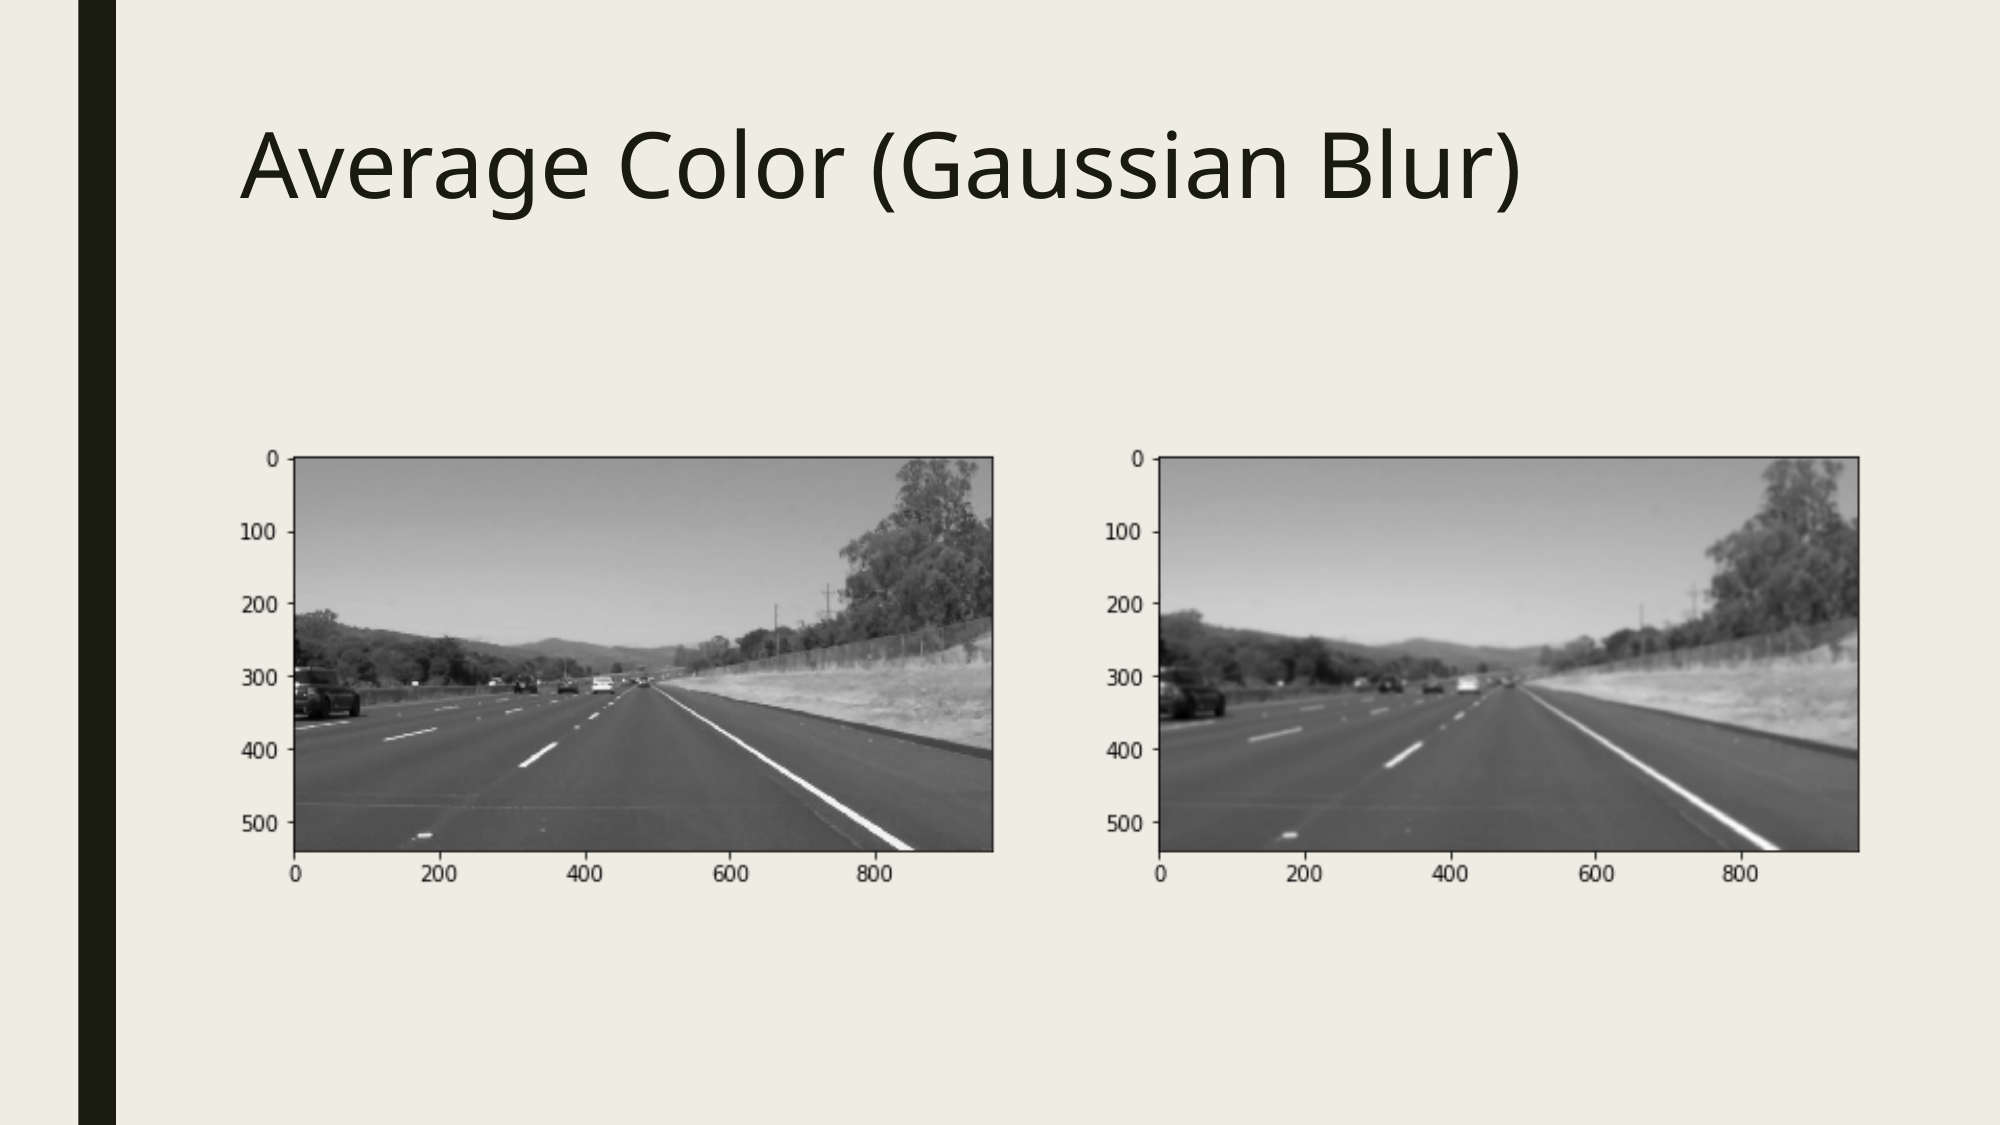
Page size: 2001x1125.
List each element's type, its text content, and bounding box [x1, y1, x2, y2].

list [224, 436, 1013, 902]
title Average Color (Gaussian Blur) [225, 112, 1800, 357]
picture [1090, 436, 1879, 902]
